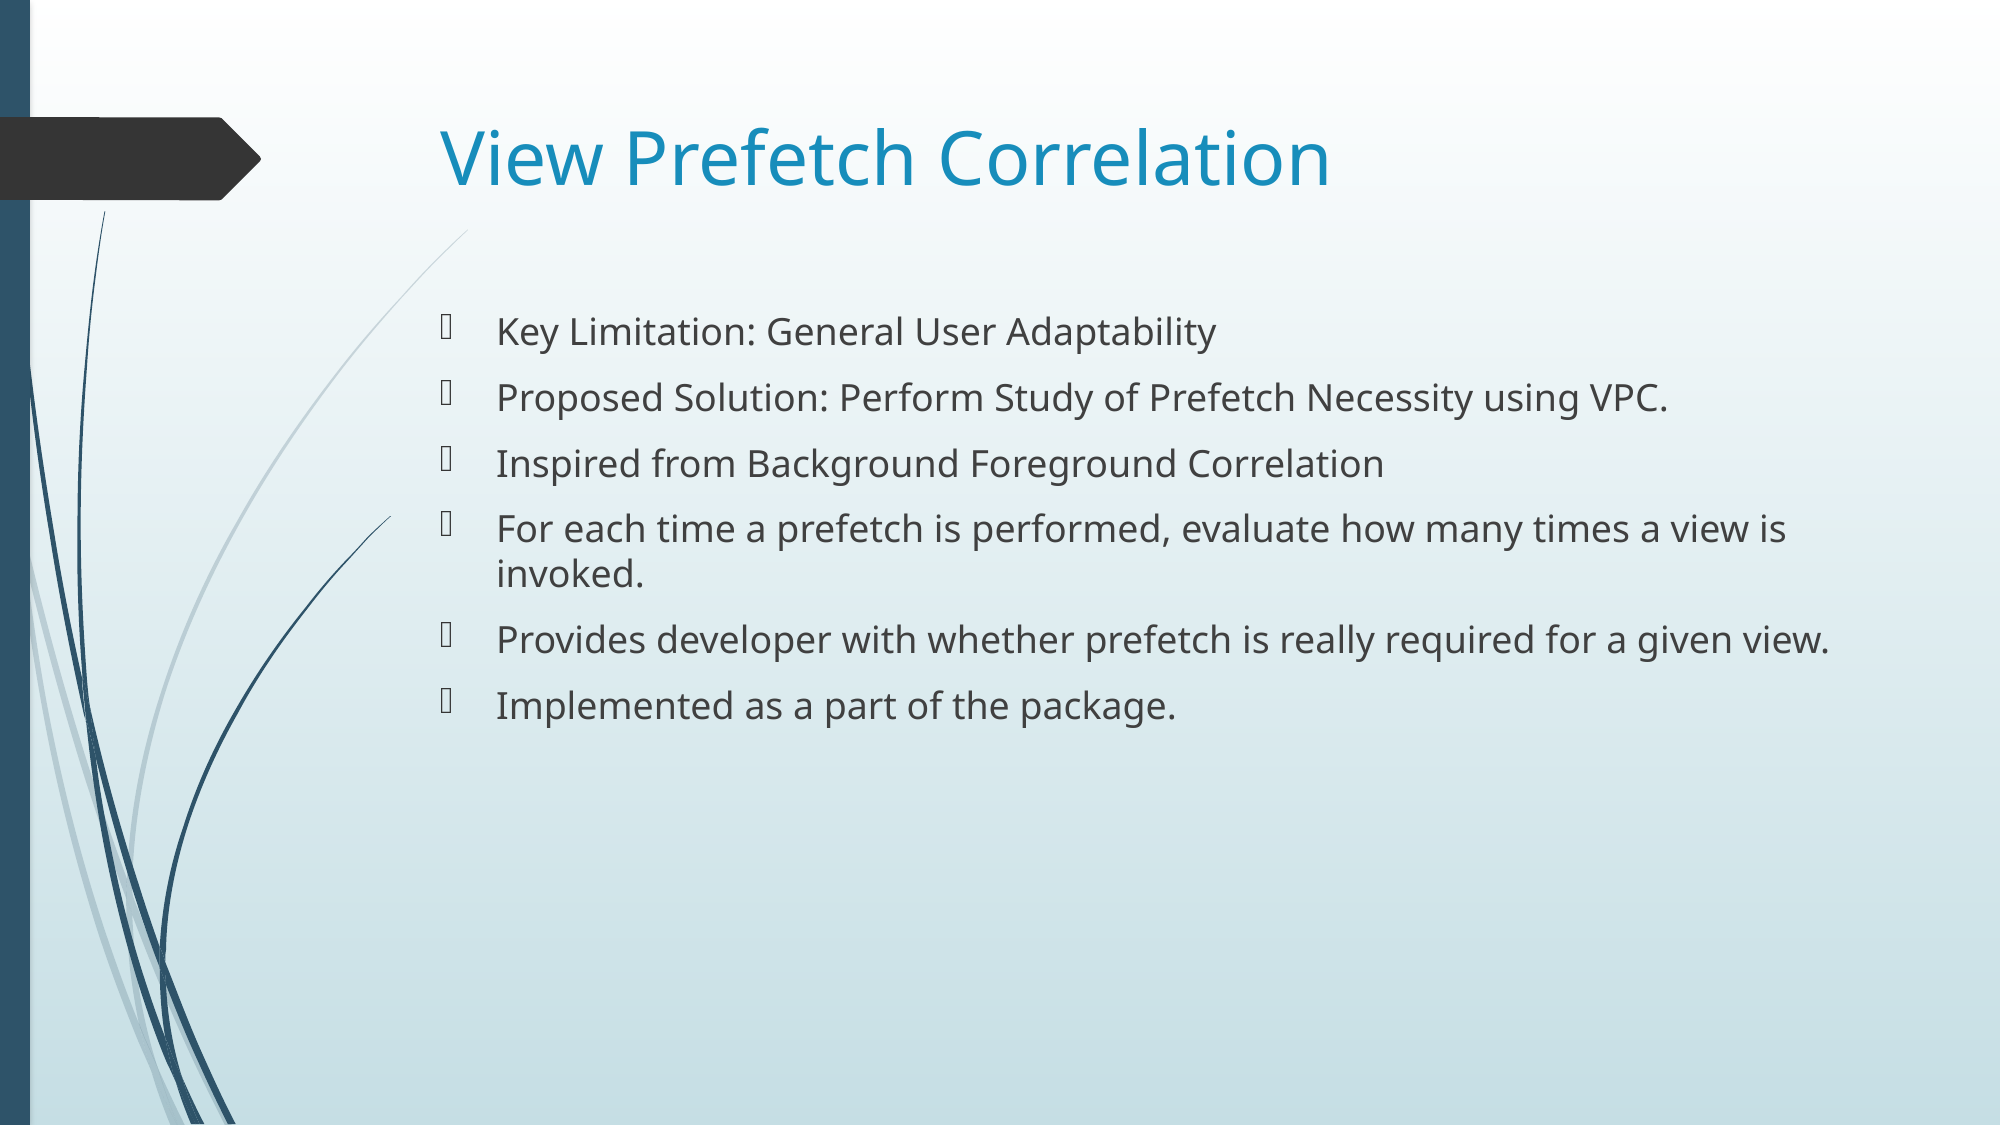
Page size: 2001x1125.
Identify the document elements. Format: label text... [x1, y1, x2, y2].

list Key Limitation: General User Adaptability Proposed Solution: Perform Study of Prefetch Necessity using VPC. Inspired from Background Foreground Correlation For each time a prefetch is performed, evaluate how many times a view is invoked. Provides developer with whether prefetch is really required for a given view. Implemented as a part of the package. [424, 234, 1888, 970]
title View Prefetch Correlation [425, 102, 1888, 234]
